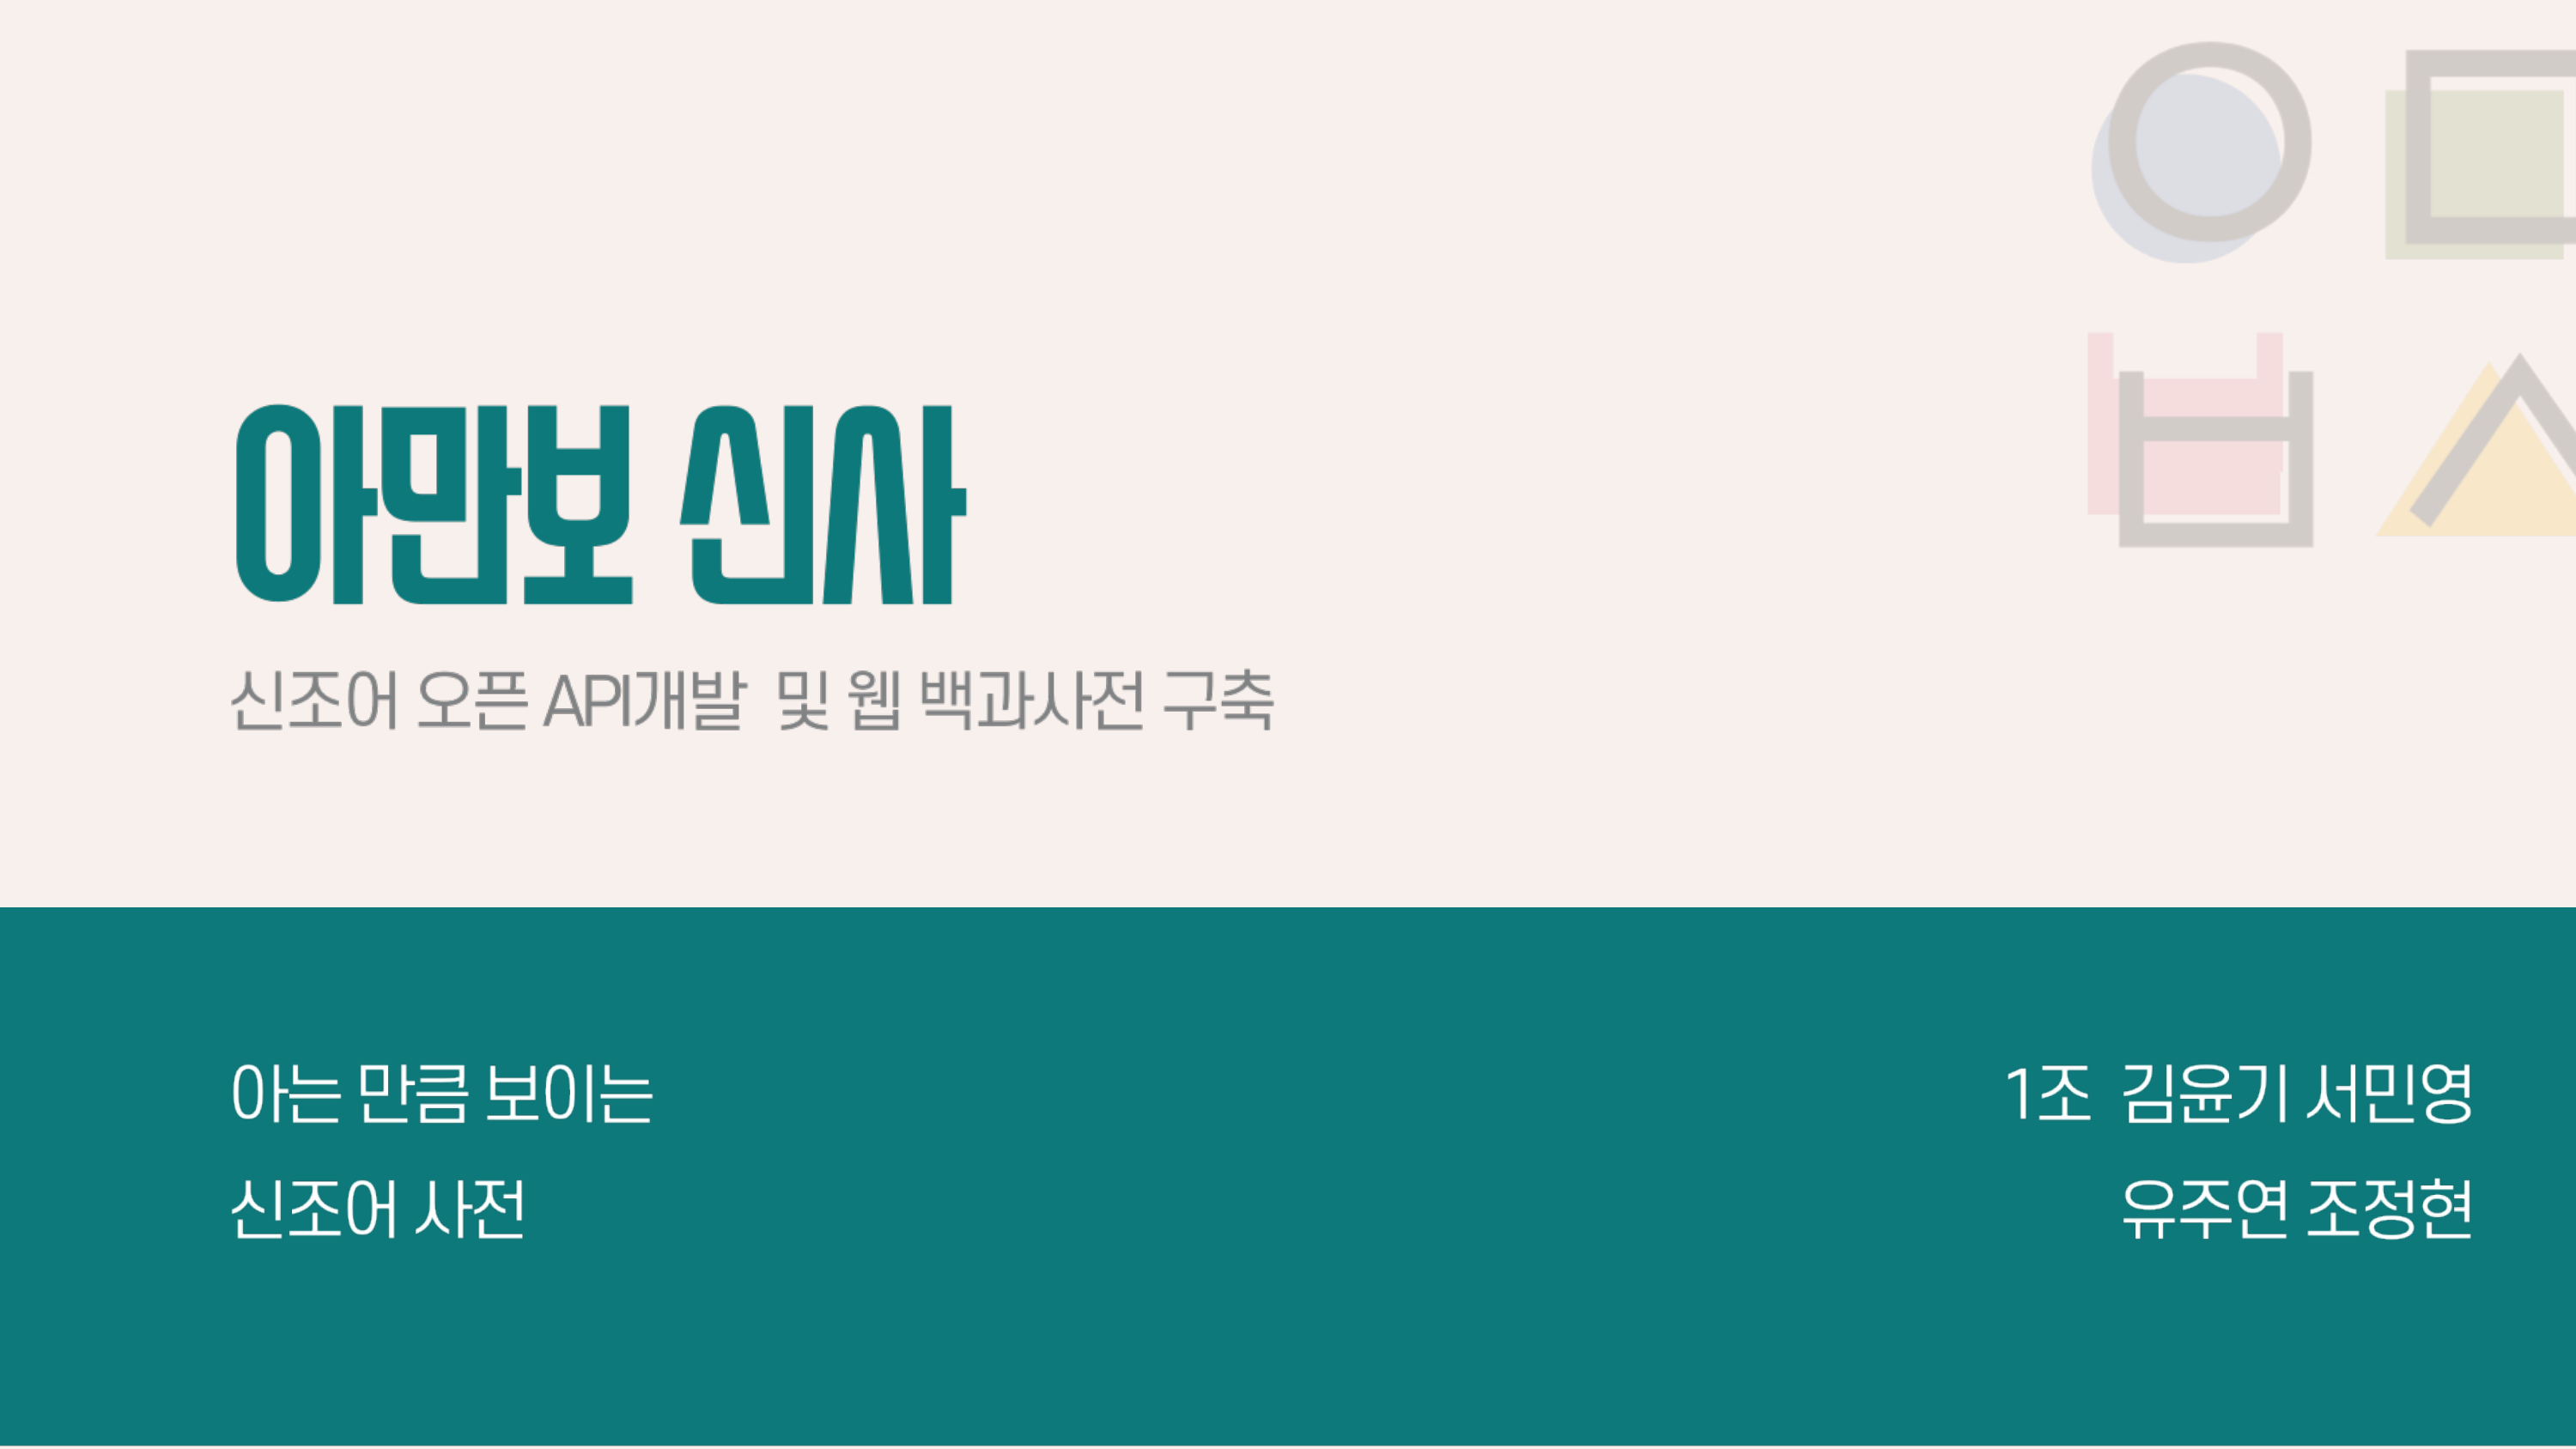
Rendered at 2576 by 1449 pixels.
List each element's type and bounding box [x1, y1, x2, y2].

picture [1898, 1039, 2506, 1282]
picture [190, 353, 1309, 774]
text_box [0, 906, 2576, 1447]
text_box [2003, 0, 2576, 777]
picture [218, 1039, 687, 1282]
